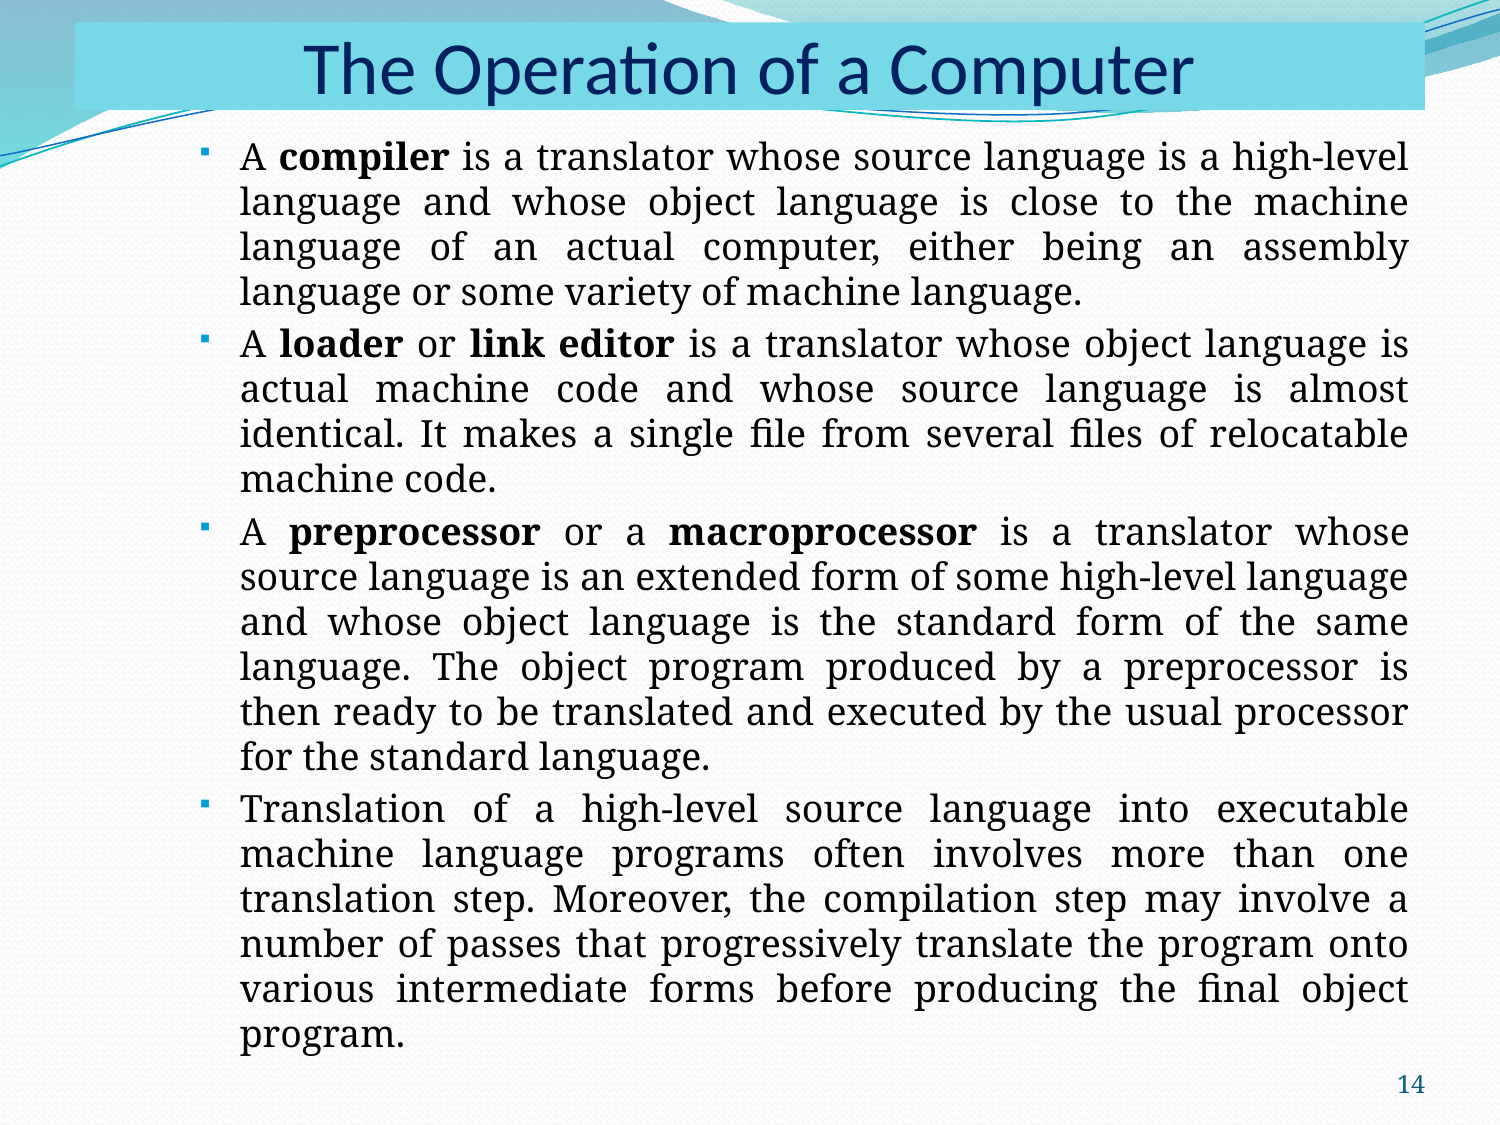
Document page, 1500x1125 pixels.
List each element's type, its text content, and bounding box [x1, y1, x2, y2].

list A compiler is a translator whose source language is a high-level language and whose object language is close to the machine language of an actual computer, either being an assembly language or some variety of machine language. A loader or link editor is a translator whose object language is actual machine code and whose source language is almost identical. It makes a single file from several files of relocatable machine code. A preprocessor or a macroprocessor is a translator whose source language is an extended form of some high-level language and whose object language is the standard form of the same language. The object program produced by a preprocessor is then ready to be translated and executed by the usual processor for the standard language. Translation of a high-level source language into executable machine language programs often involves more than one translation step. Moreover, the compilation step may involve a number of passes that progressively translate the program onto various intermediate forms before producing the final object program. [75, 125, 1425, 1050]
slide_number 14 [1299, 1042, 1425, 1103]
title The Operation of a Computer [75, 22, 1425, 110]
